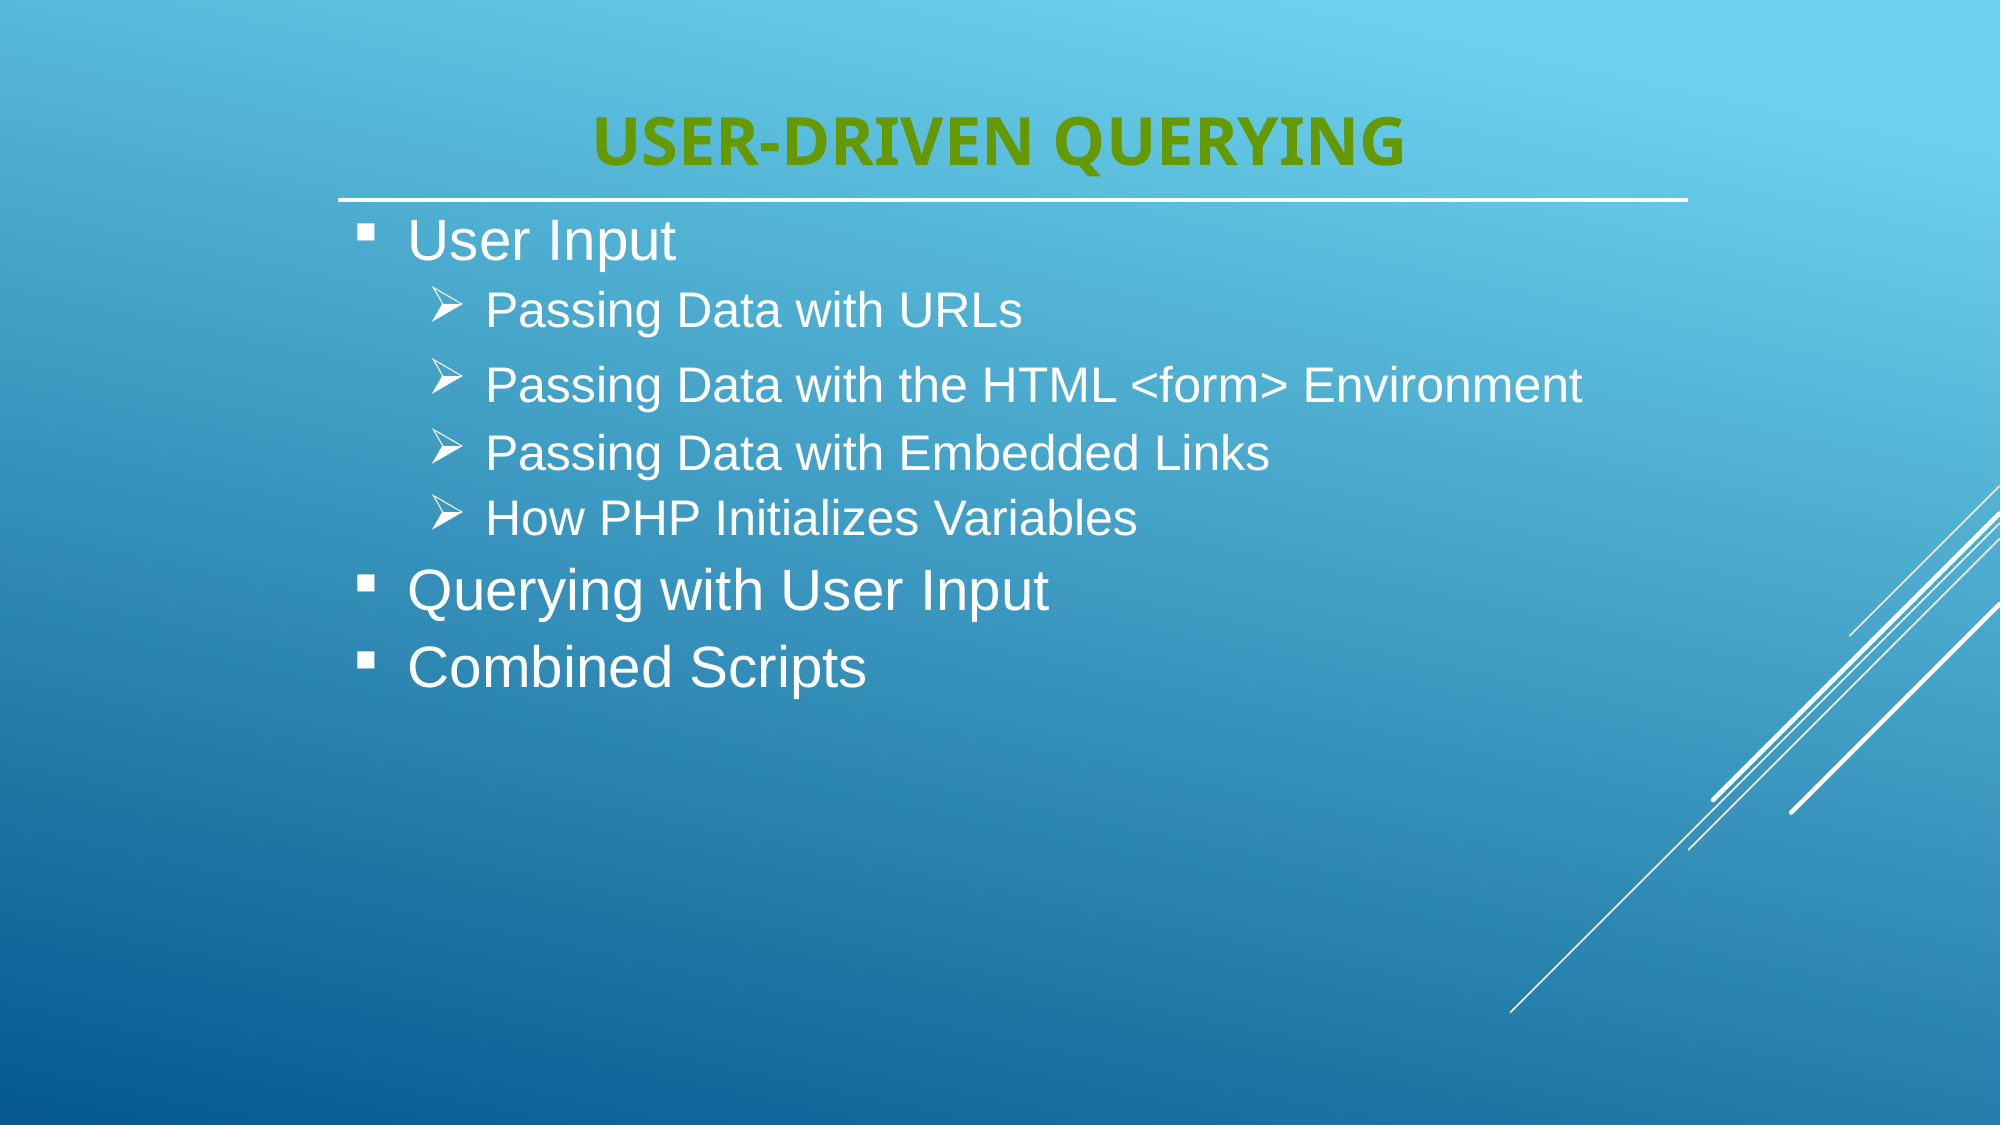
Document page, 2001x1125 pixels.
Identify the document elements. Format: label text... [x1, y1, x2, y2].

table_header User Input Passing Data with URLs Passing Data with the HTML <form> Environment Passing Data with Embedded Links How PHP Initializes Variables Querying with User Input Combined Scripts [338, 202, 1688, 740]
title User-Driven Querying [324, 37, 1675, 241]
